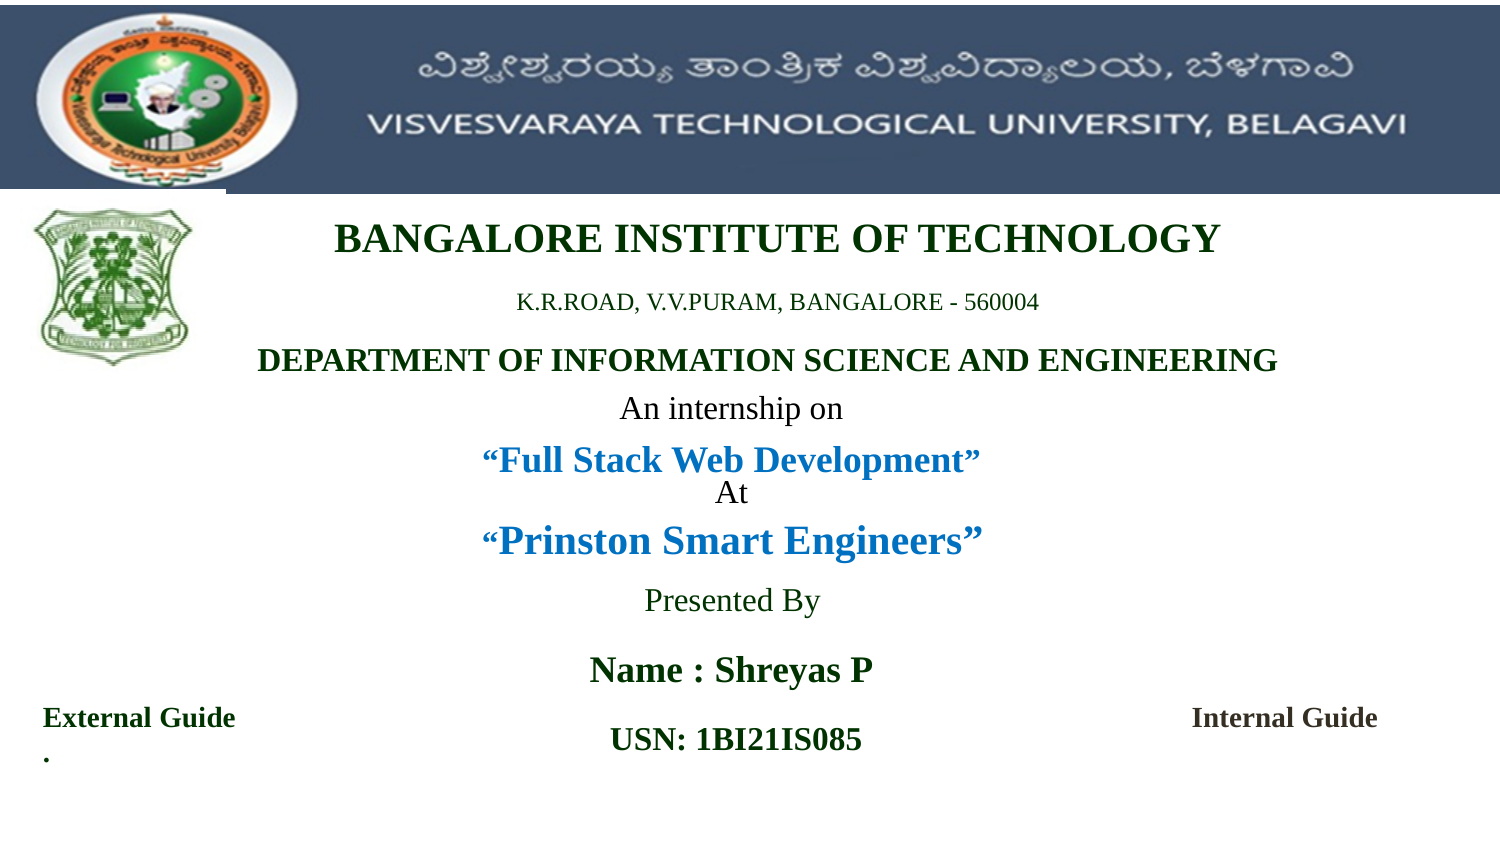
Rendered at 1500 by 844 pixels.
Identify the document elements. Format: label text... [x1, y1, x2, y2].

text_box Name : Shreyas P USN: 1BI21IS085 [469, 575, 994, 766]
text_box An internship on [0, 378, 1482, 427]
text_box Presented By [0, 570, 1483, 626]
text_box At [0, 462, 1482, 505]
picture [0, 5, 1500, 389]
text_box External Guide . [28, 691, 374, 776]
text_box DEPARTMENT OF INFORMATION SCIENCE AND ENGINEERING [229, 331, 1500, 386]
text_box BANGALORE INSTITUTE OF TECHNOLOGY K.R.ROAD, V.V.PURAM, BANGALORE - 560004 [229, 203, 1500, 323]
text_box Internal Guide [1176, 691, 1401, 741]
text_box “Prinston Smart Engineers” [0, 505, 1483, 570]
text_box “Full Stack Web Development” [0, 427, 1482, 462]
